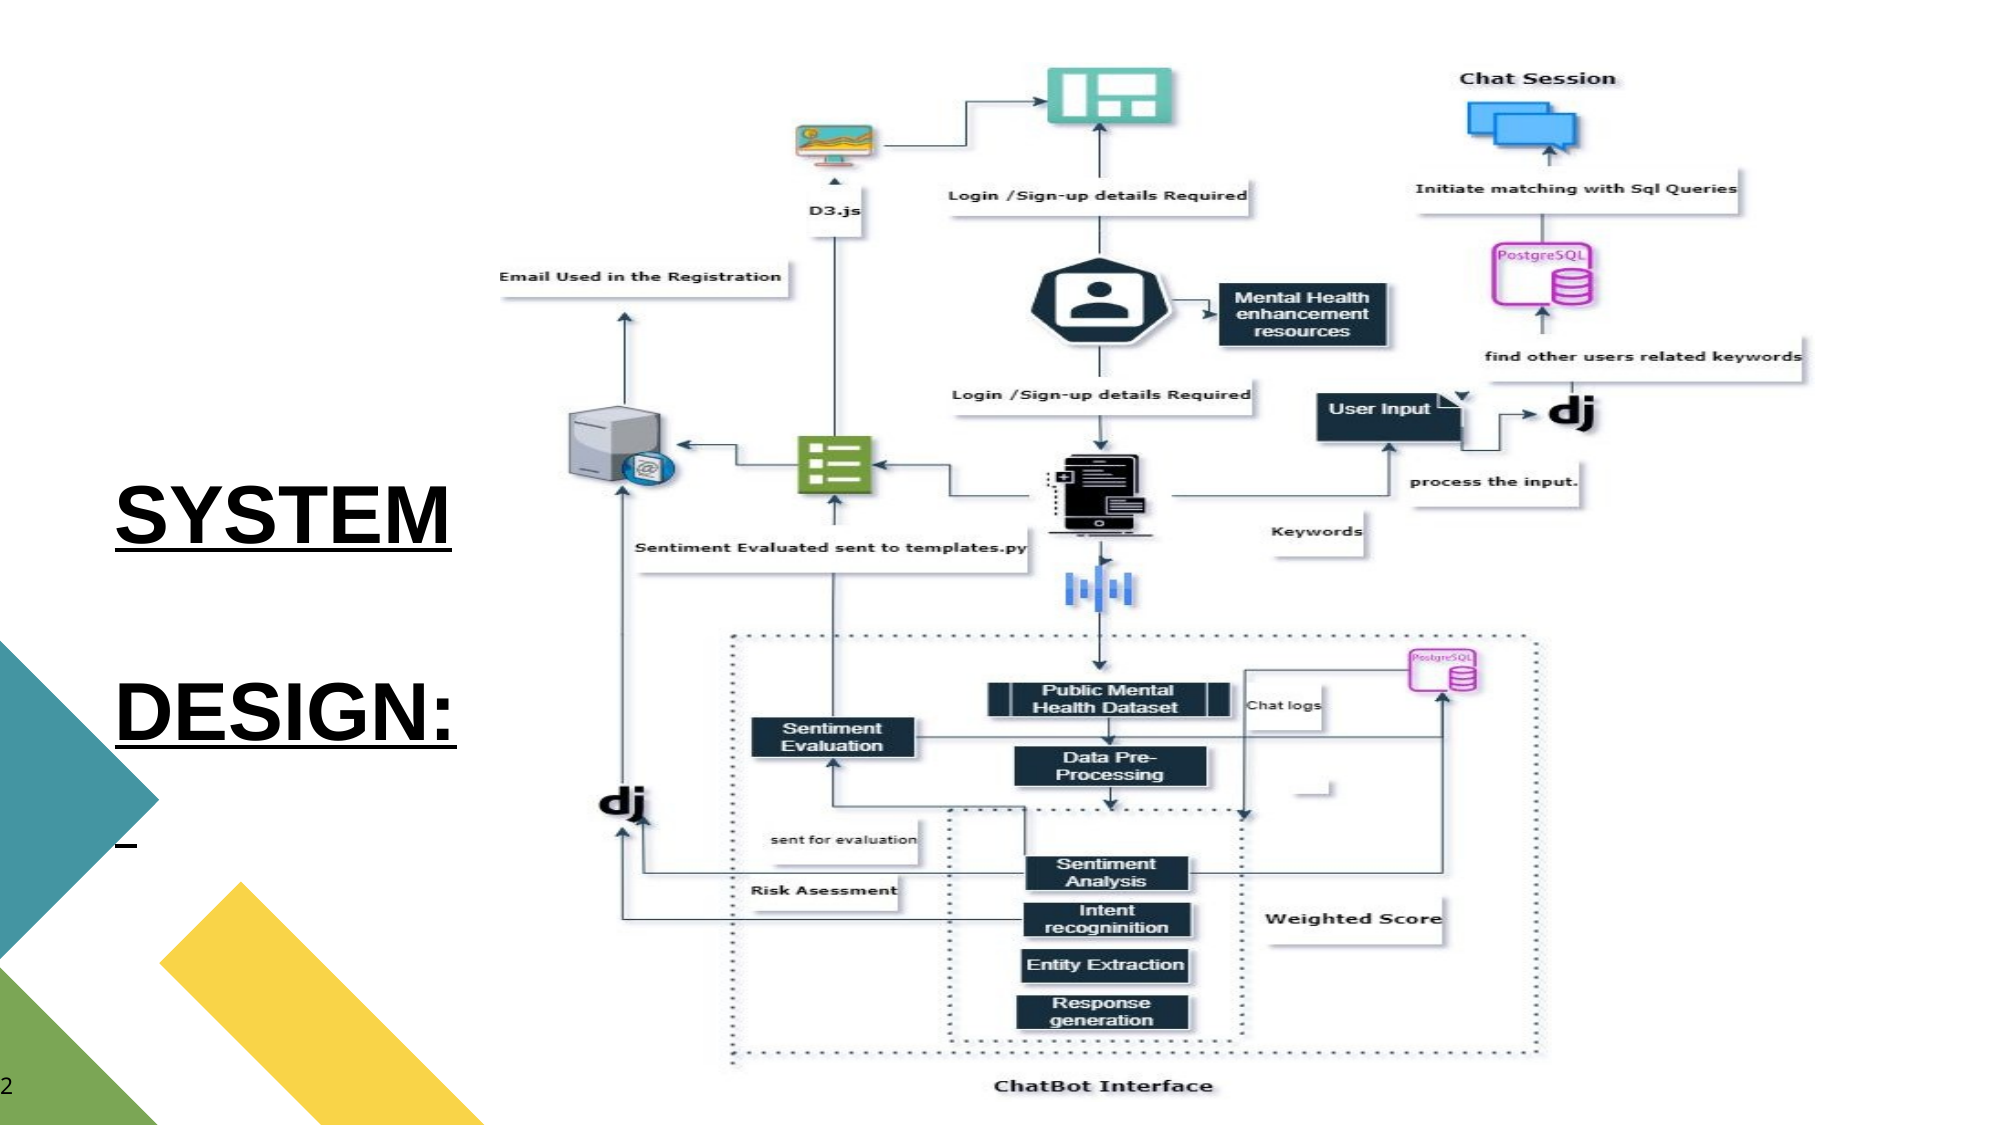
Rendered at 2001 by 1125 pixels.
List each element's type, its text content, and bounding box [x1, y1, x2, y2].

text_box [0, 640, 486, 1125]
picture [499, 62, 1815, 1102]
title SYSTEM DESIGN: [112, 458, 472, 639]
